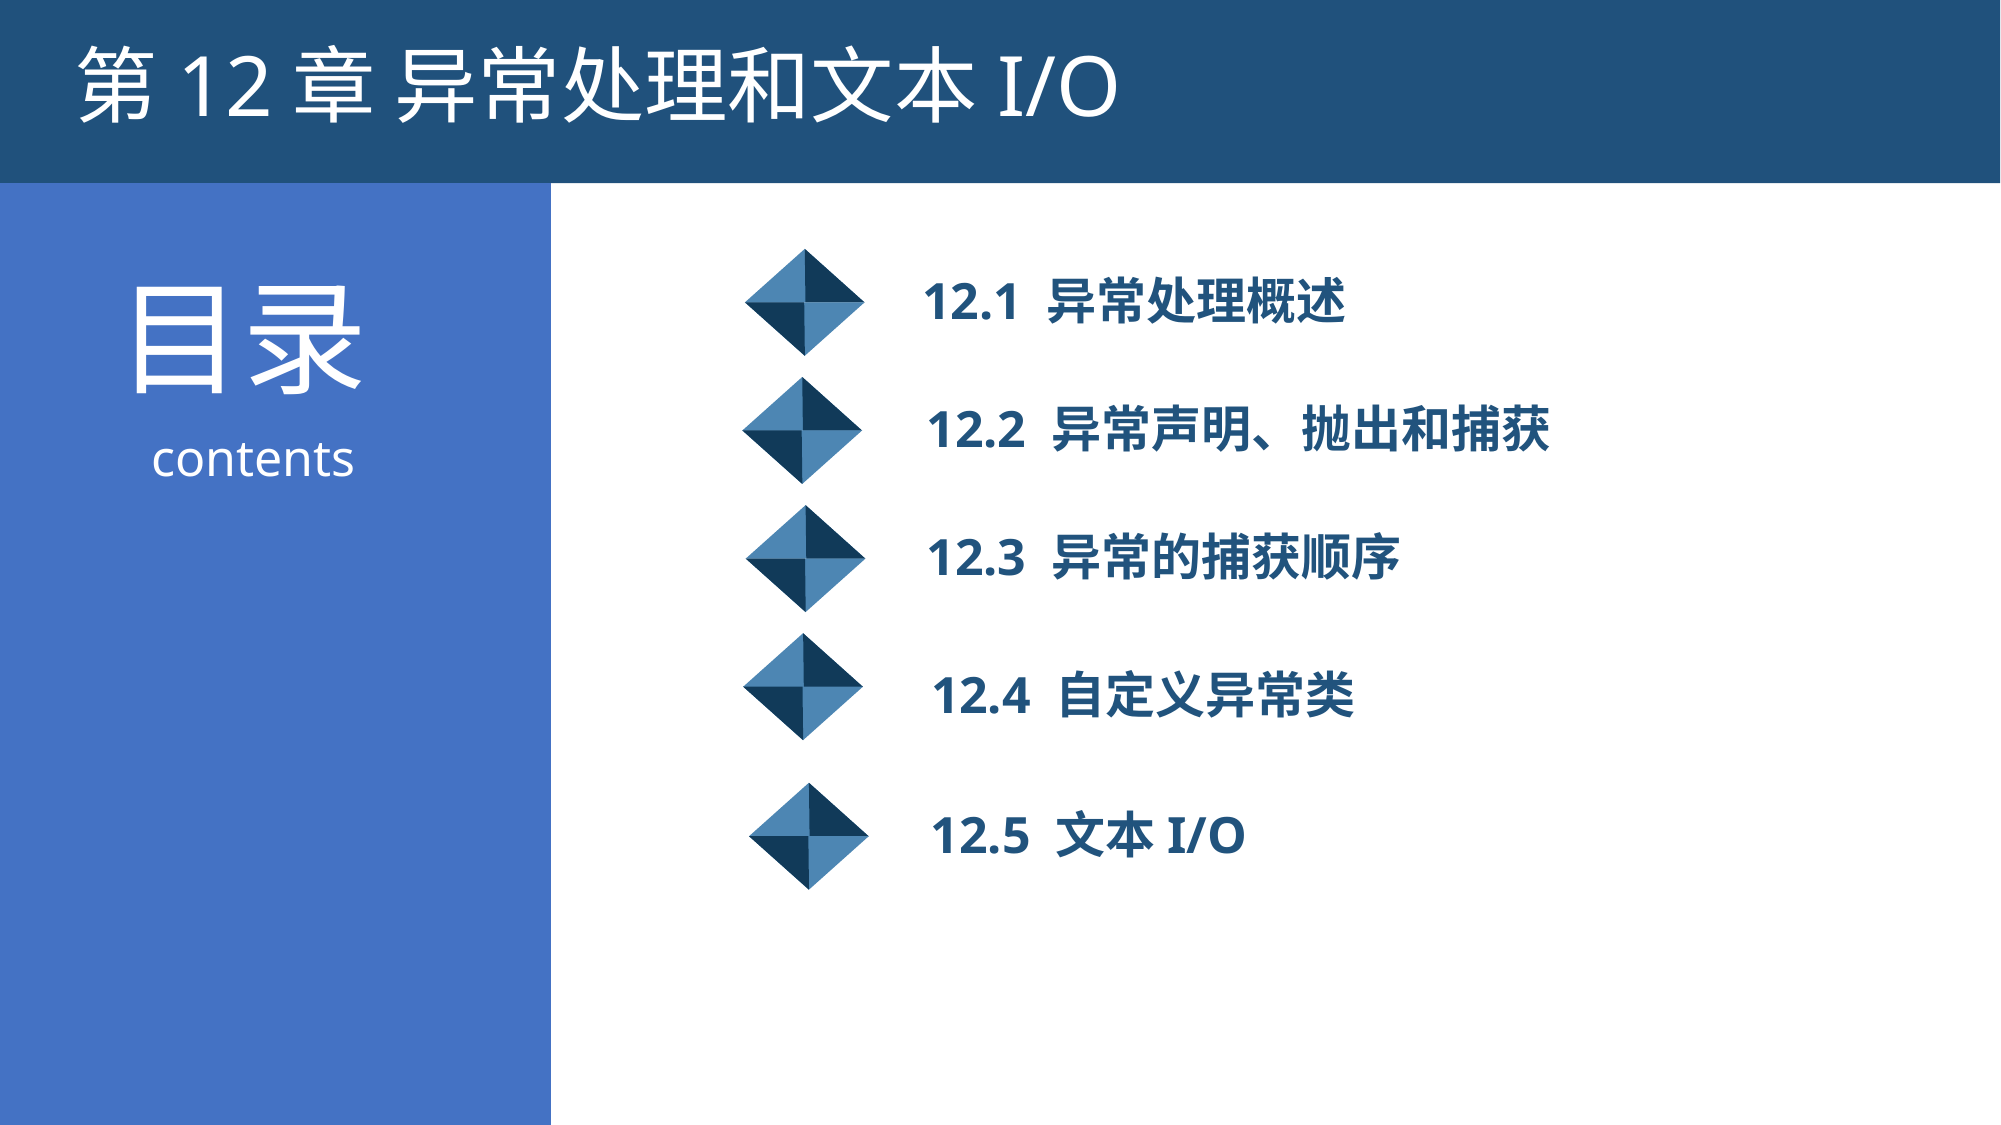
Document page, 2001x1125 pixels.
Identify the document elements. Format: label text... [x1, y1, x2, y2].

text_box 12.5 文本I/O [918, 797, 1260, 869]
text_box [745, 505, 866, 613]
text_box 第12章 异常处理和文本I/O [59, 25, 1583, 141]
text_box 12.2 异常声明、抛出和捕获 [914, 391, 1564, 464]
text_box 12.1 异常处理概述 [909, 263, 1795, 335]
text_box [749, 782, 869, 890]
text_box 12.4 自定义异常类 [918, 657, 1839, 730]
text_box 12.3 异常的捕获顺序 [914, 519, 1724, 592]
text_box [744, 248, 865, 356]
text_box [743, 633, 863, 741]
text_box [742, 376, 863, 484]
